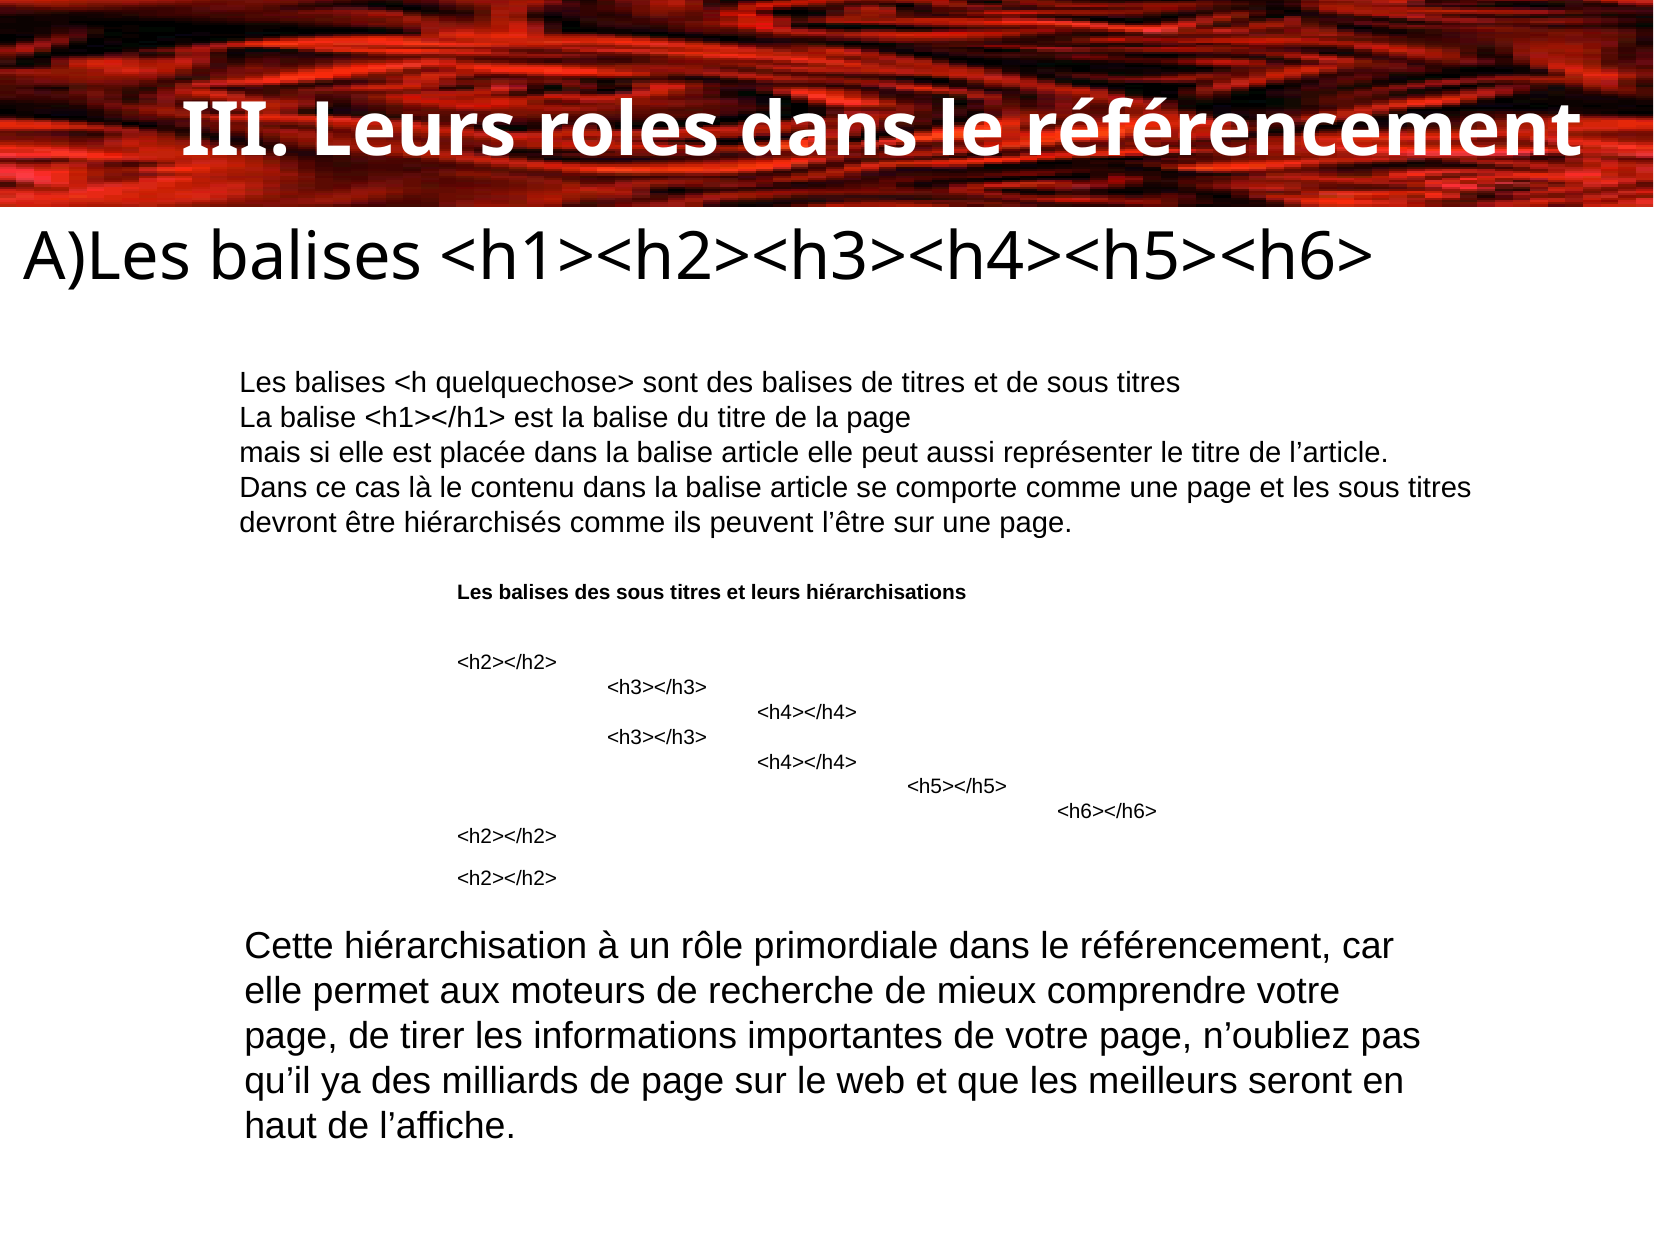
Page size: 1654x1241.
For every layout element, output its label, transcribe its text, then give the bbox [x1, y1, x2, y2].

text_box Les balises des sous titres et leurs hiérarchisations <h2></h2> <h3></h3> <h4></h4> <h3></h3> <h4></h4> <h5></h5> <h6></h6> <h2></h2> <h2></h2> [442, 570, 982, 876]
text_box III. Leurs roles dans le référencement [0, 0, 1654, 207]
text_box Cette hiérarchisation à un rôle primordiale dans le référencement, car elle permet aux moteurs de recherche de mieux comprendre votre page, de tirer les informations importantes de votre page, n’oubliez pas qu’il ya des milliards de page sur le web et que les meilleurs seront en haut de l’affiche. [229, 913, 1454, 1154]
text_box A)Les balises <h1><h2><h3><h4><h5><h6> [23, 213, 1512, 325]
text_box Les balises <h quelquechose> sont des balises de titres et de sous titres La balise <h1></h1> est la balise du titre de la page mais si elle est placée dans la balise article elle peut aussi représenter le titre de l’article. Dans ce cas là le contenu dans la balise article se comporte comme une page et les sous titres devront être hiérarchisés comme ils peuvent l’être sur une page. [224, 355, 1528, 545]
